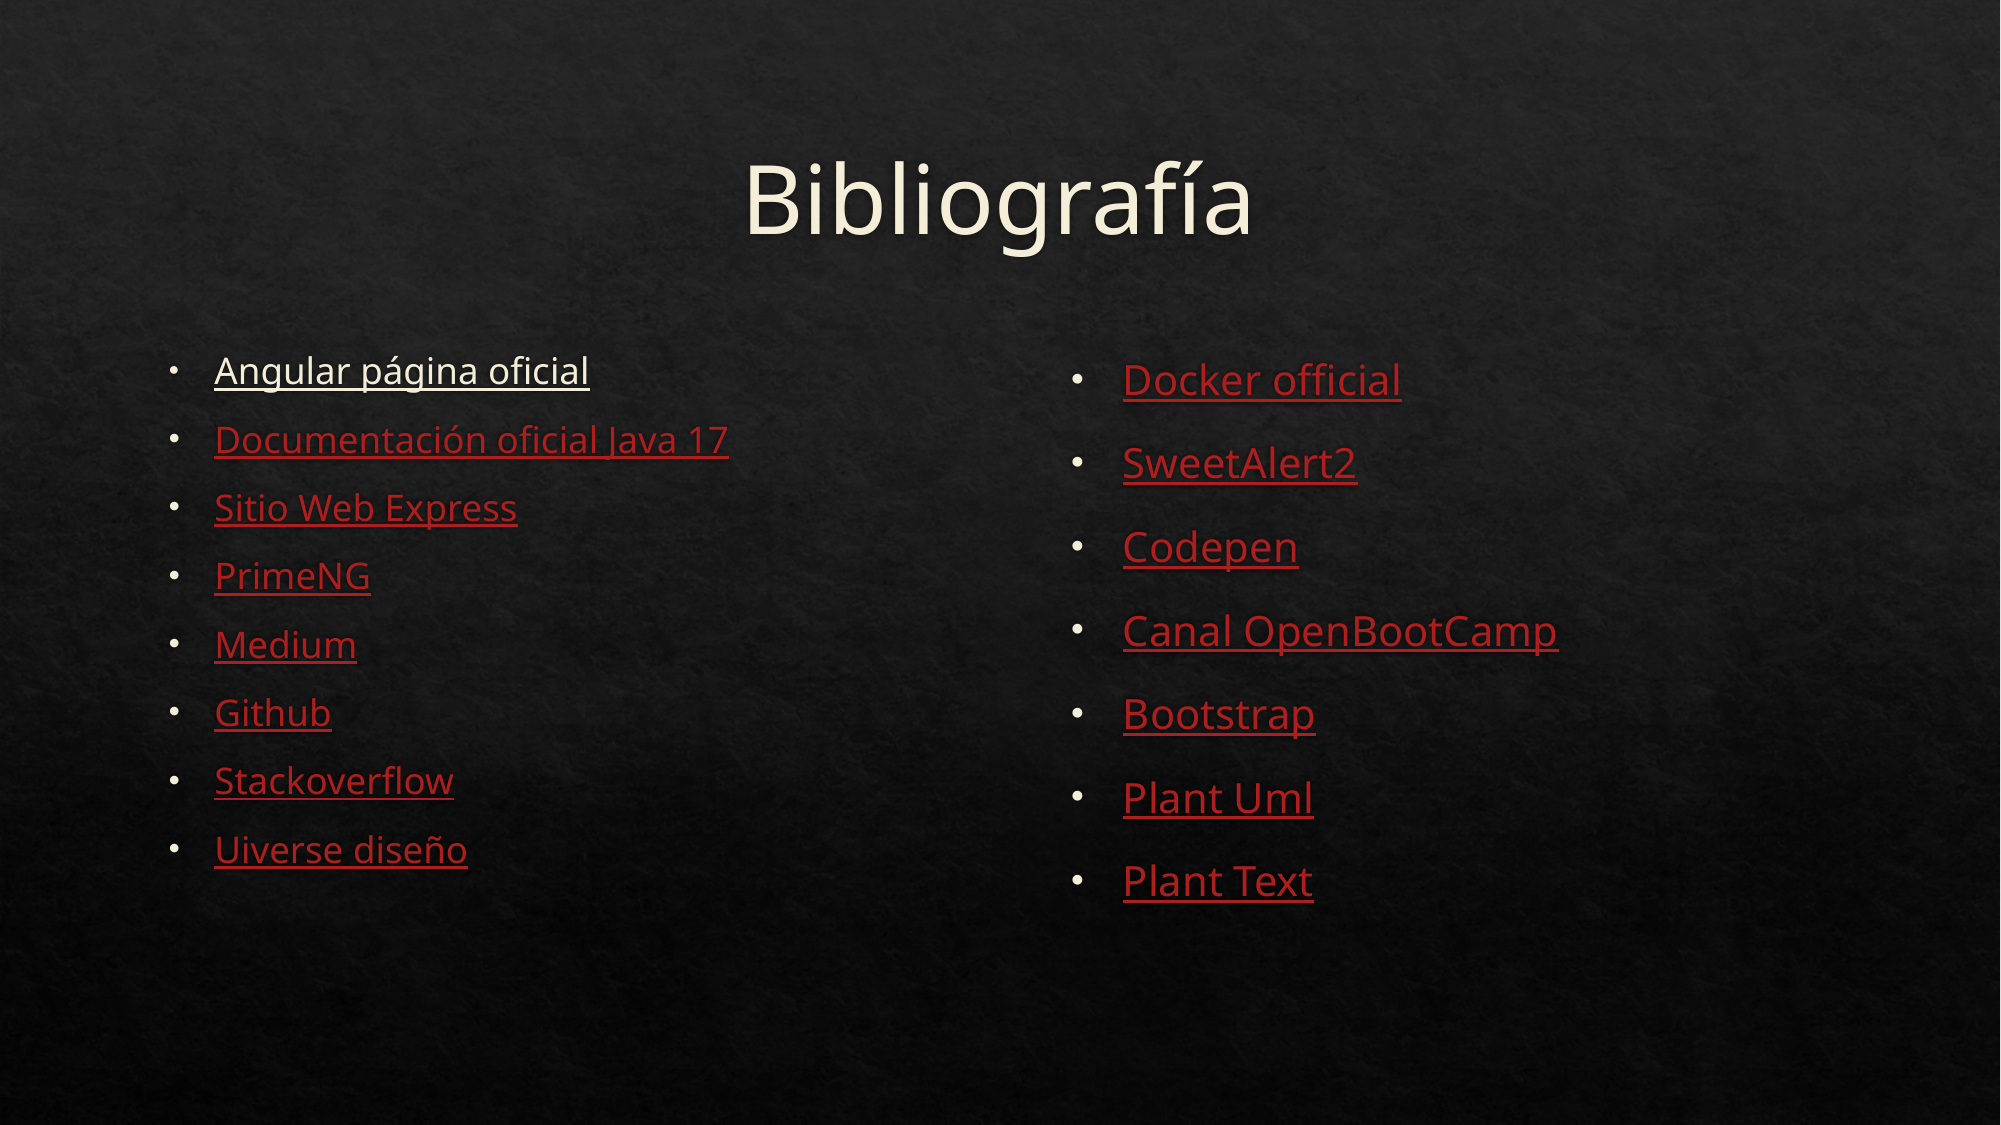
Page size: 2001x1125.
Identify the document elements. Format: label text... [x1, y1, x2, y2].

title Bibliografía [149, 99, 1849, 307]
list Angular página oficial Documentación oficial Java 17 Sitio Web Express PrimeNG Medium Github Stackoverflow Uiverse diseño [149, 340, 949, 887]
list Docker official SweetAlert2 Codepen Canal OpenBootCamp Bootstrap Plant Uml Plant Text [1051, 340, 1849, 935]
